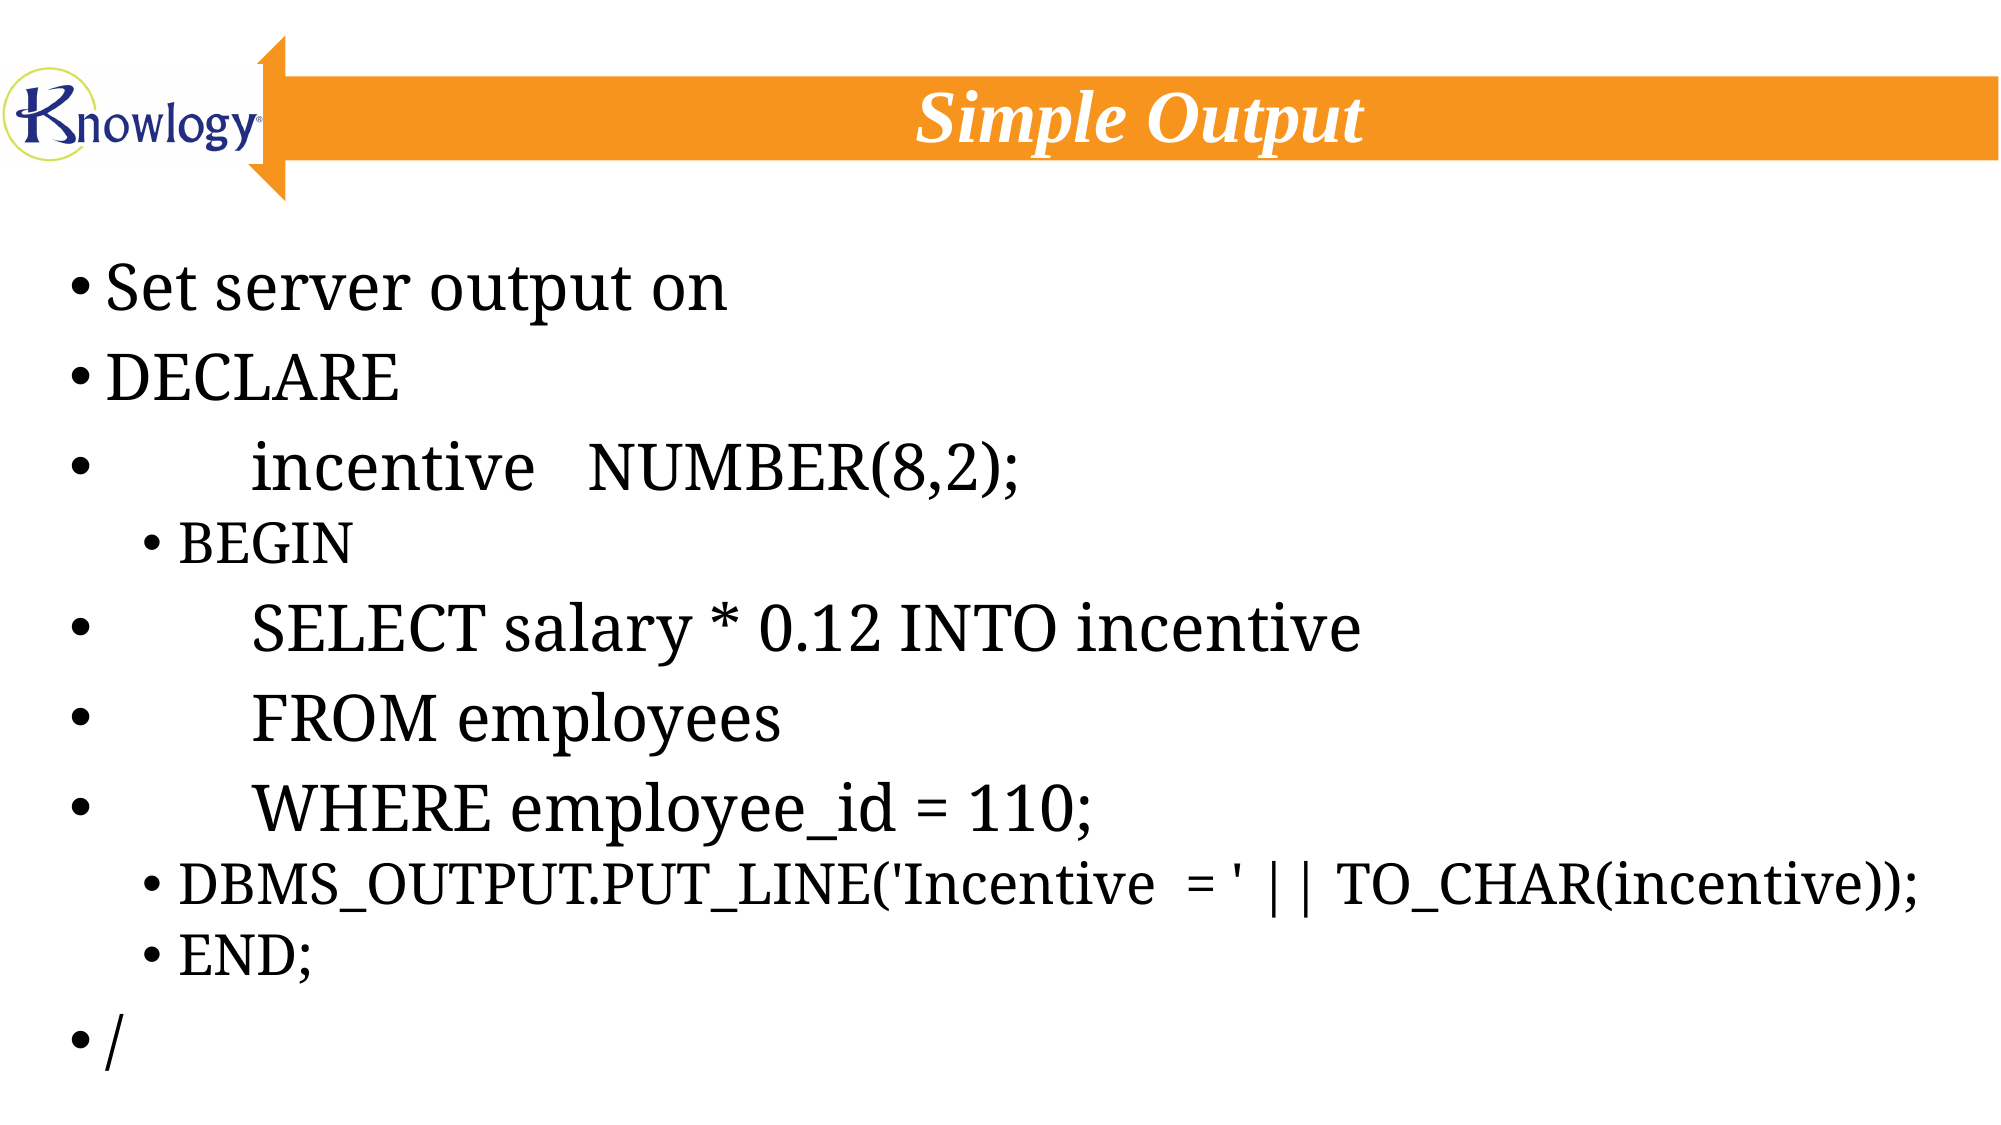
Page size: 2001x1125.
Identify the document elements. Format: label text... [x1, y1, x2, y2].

picture [0, 64, 249, 164]
list Set server output on DECLARE incentive NUMBER(8,2); BEGIN SELECT salary * 0.12 INTO incentive FROM employees WHERE employee_id = 110; DBMS_OUTPUT.PUT_LINE('Incentive = ' || TO_CHAR(incentive)); END; / [54, 246, 1944, 1125]
title Simple Output [249, 64, 2000, 173]
